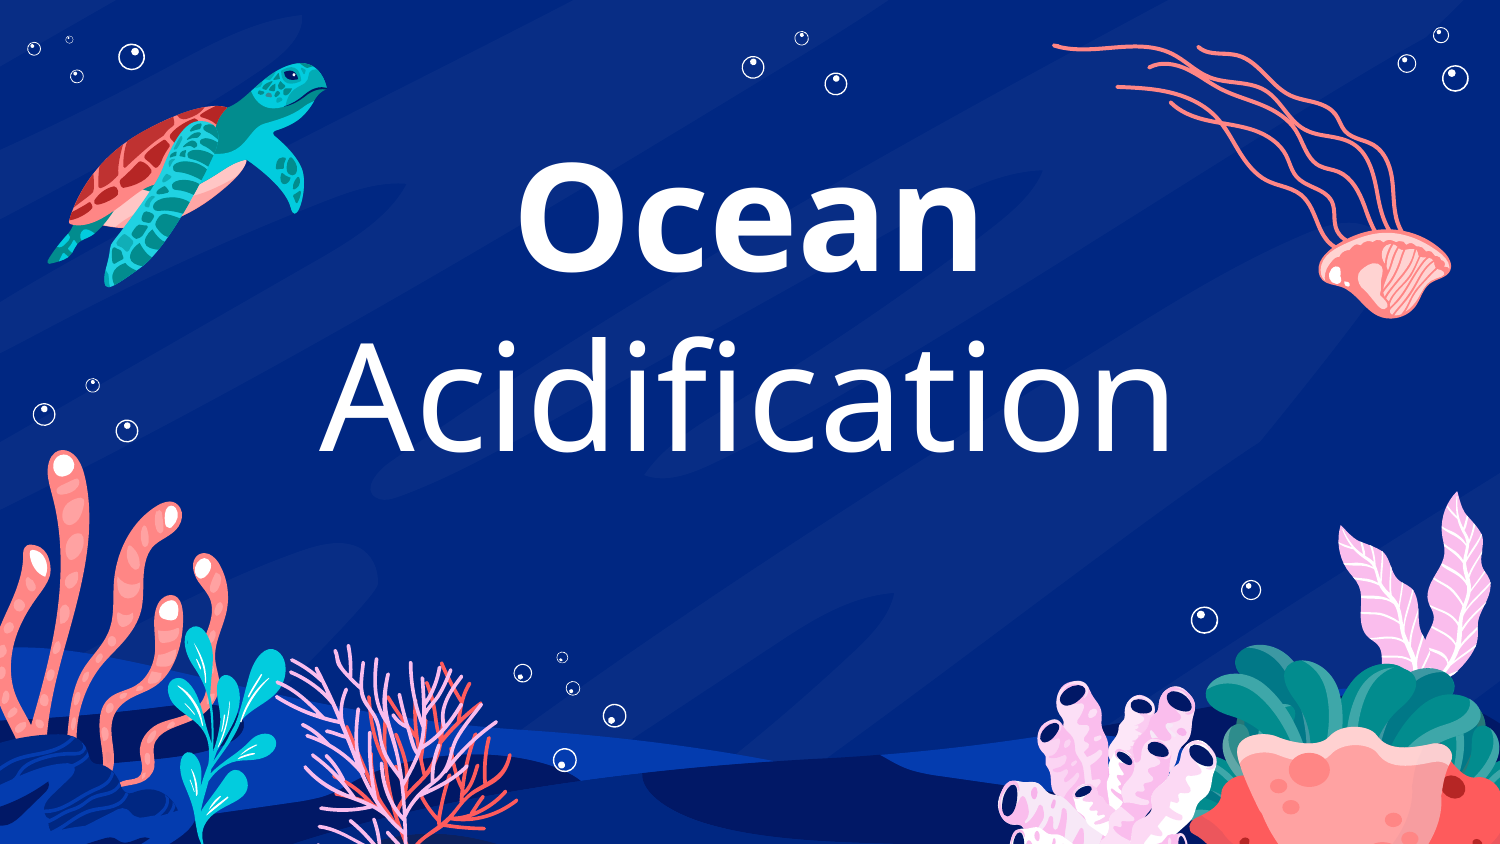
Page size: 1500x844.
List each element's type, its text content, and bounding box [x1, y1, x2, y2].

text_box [0, 449, 544, 844]
title Ocean Acidification [262, 146, 1238, 497]
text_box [996, 490, 1500, 844]
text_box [480, 579, 1262, 790]
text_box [1050, 0, 1462, 370]
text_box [46, 62, 328, 288]
